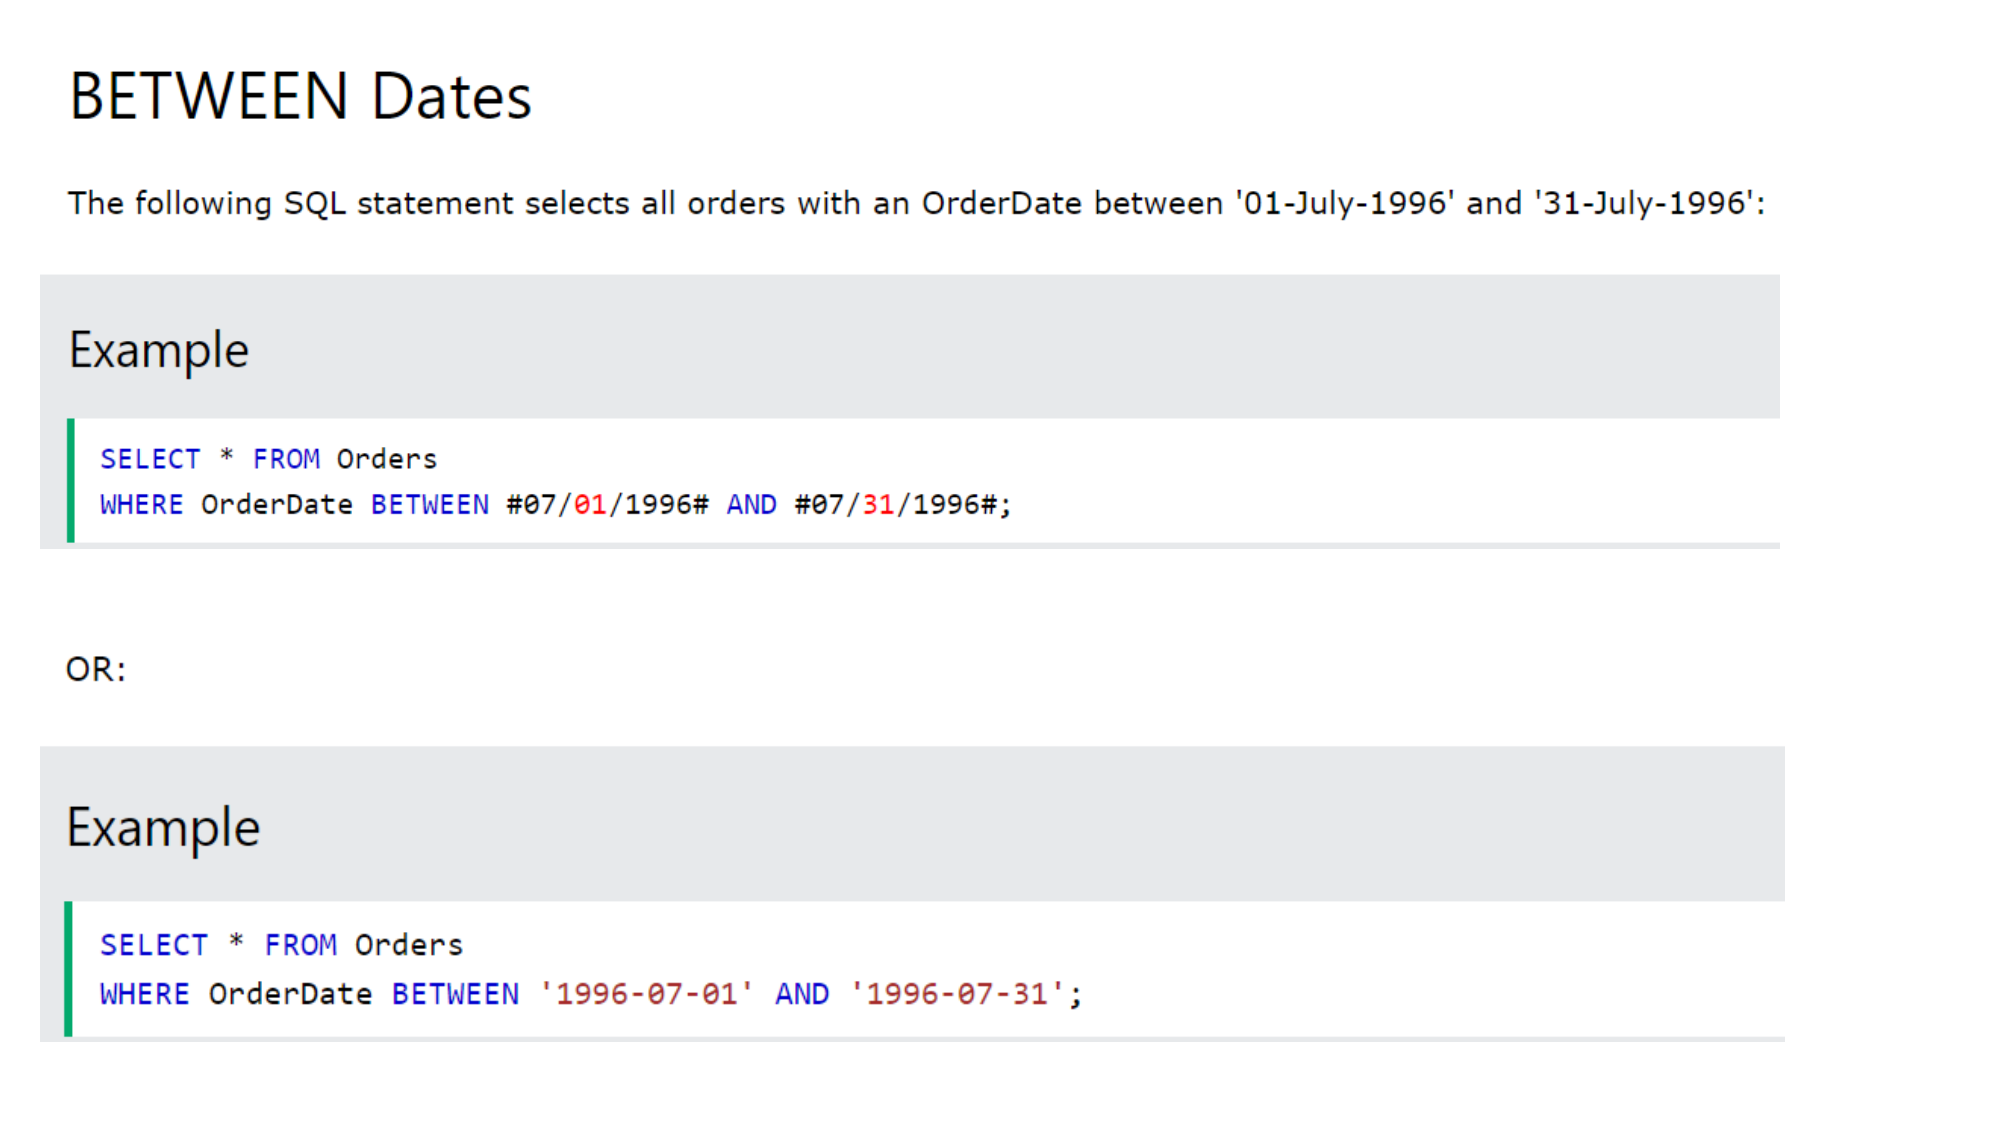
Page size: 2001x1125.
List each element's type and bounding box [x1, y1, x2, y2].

list [40, 616, 1785, 1042]
picture [40, 31, 1780, 549]
